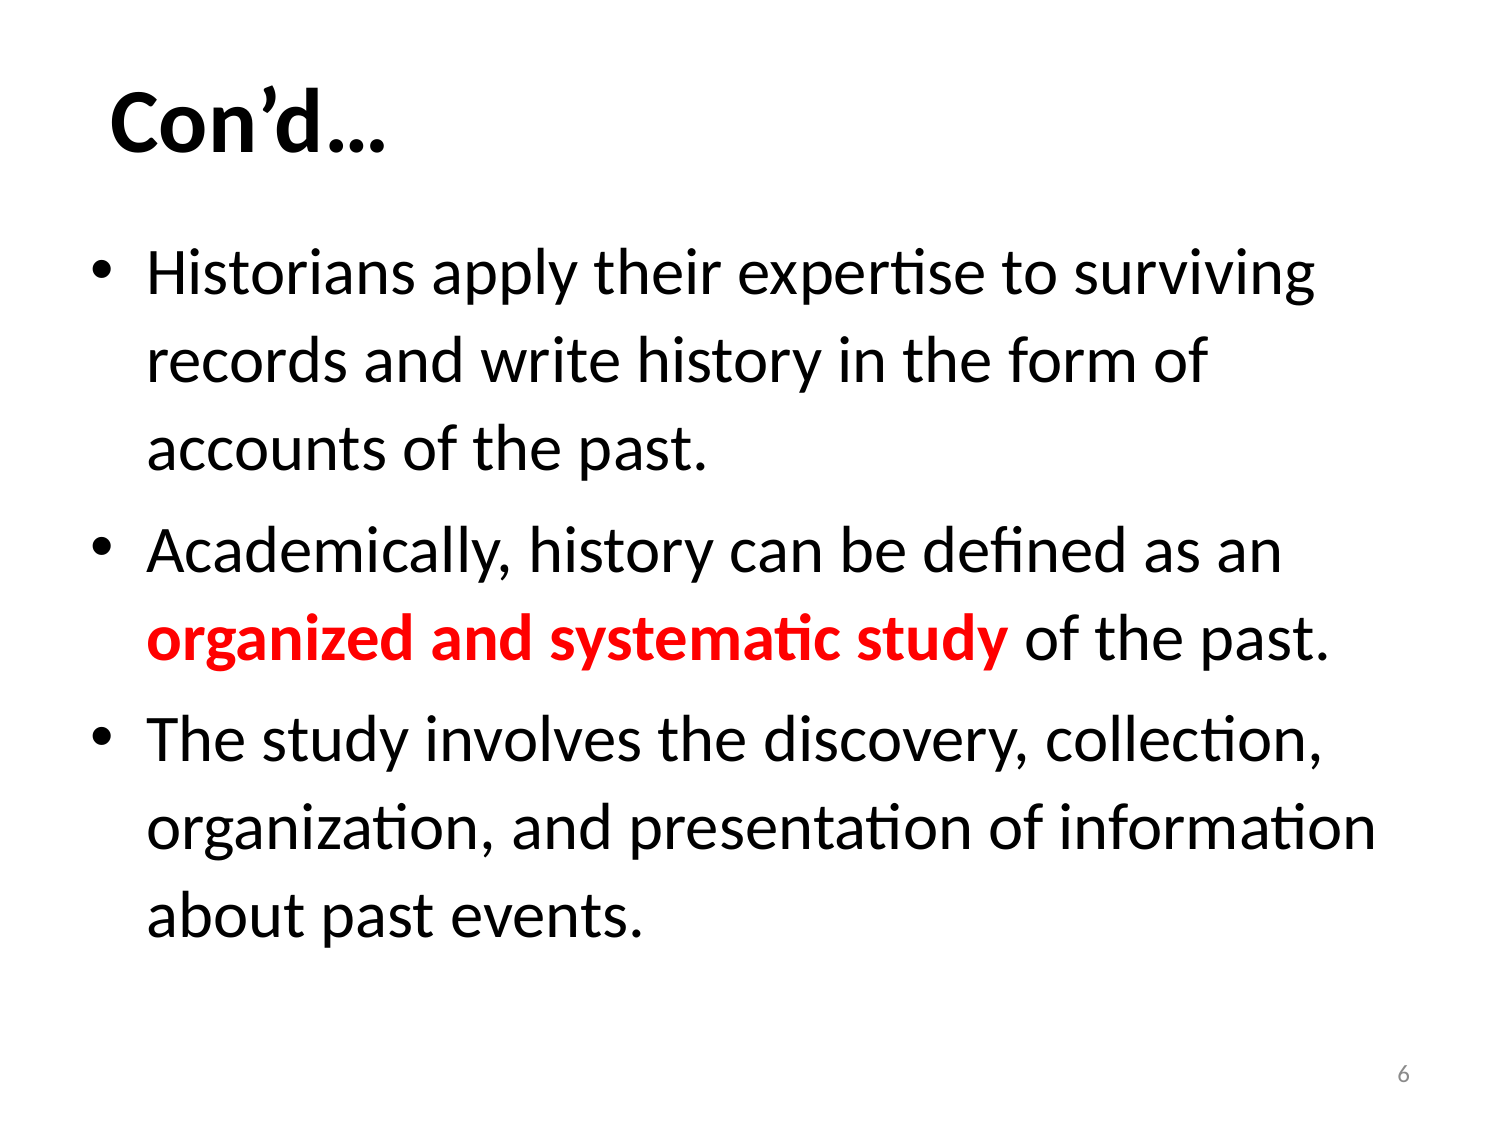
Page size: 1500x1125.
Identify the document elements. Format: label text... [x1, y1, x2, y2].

title Con’d… [75, 45, 1425, 188]
list Historians apply their expertise to surviving records and write history in the form of accounts of the past. Academically, history can be defined as an organized and systematic study of the past. The study involves the discovery, collection, organization, and presentation of information about past events. [75, 212, 1425, 1025]
slide_number 6 [1074, 1042, 1425, 1103]
